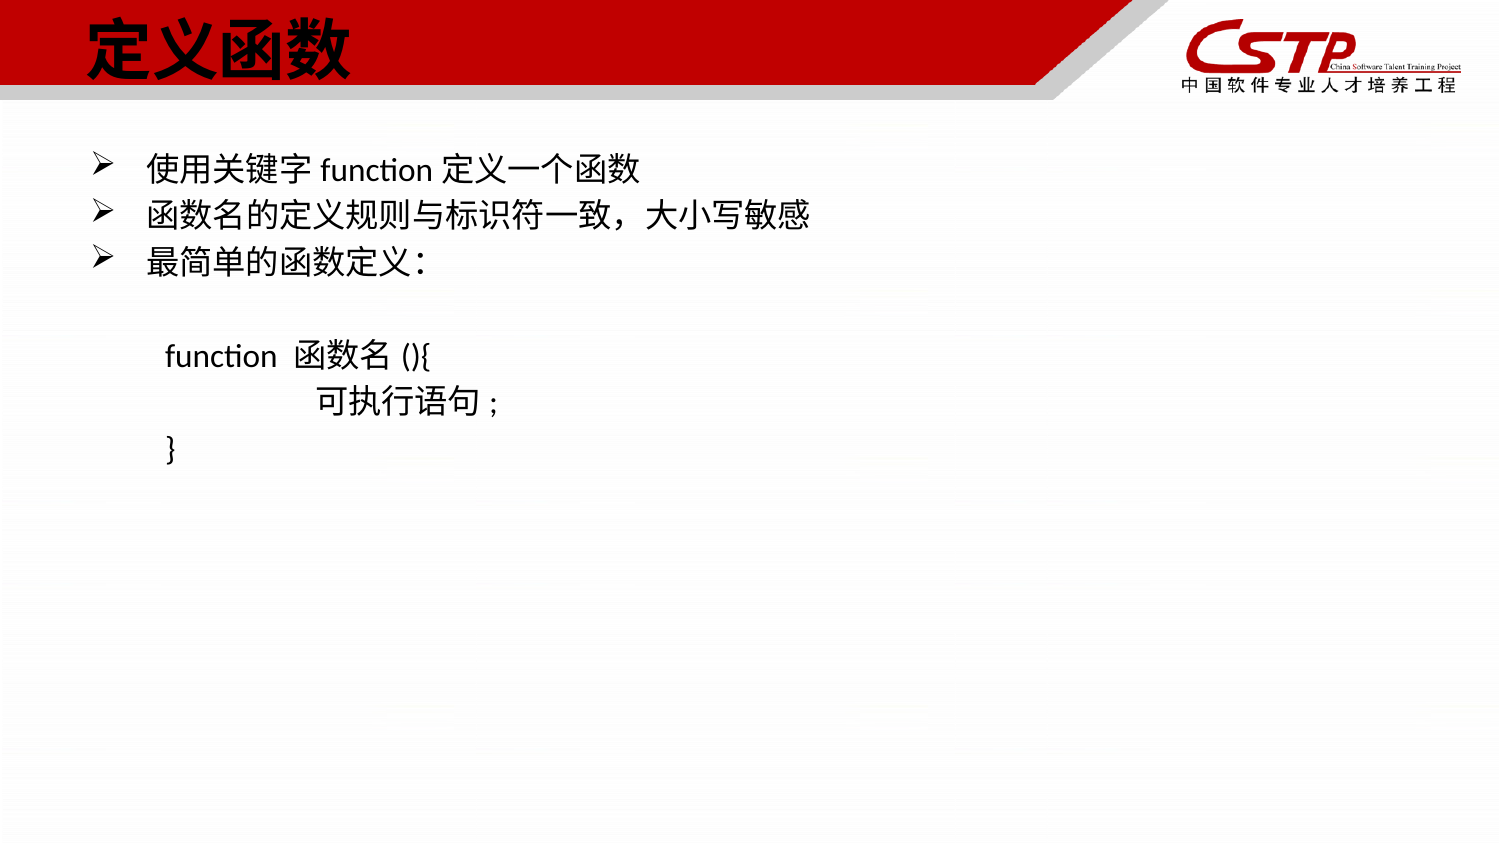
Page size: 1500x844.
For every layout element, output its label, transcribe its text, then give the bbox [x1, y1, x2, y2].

title 定义函数 [70, 11, 1421, 84]
list 使用关键字function定义一个函数 函数名的定义规则与标识符一致，大小写敏感 最简单的函数定义： function 函数名(){ 可执行语句; } [75, 140, 1425, 797]
picture [0, 0, 1500, 844]
